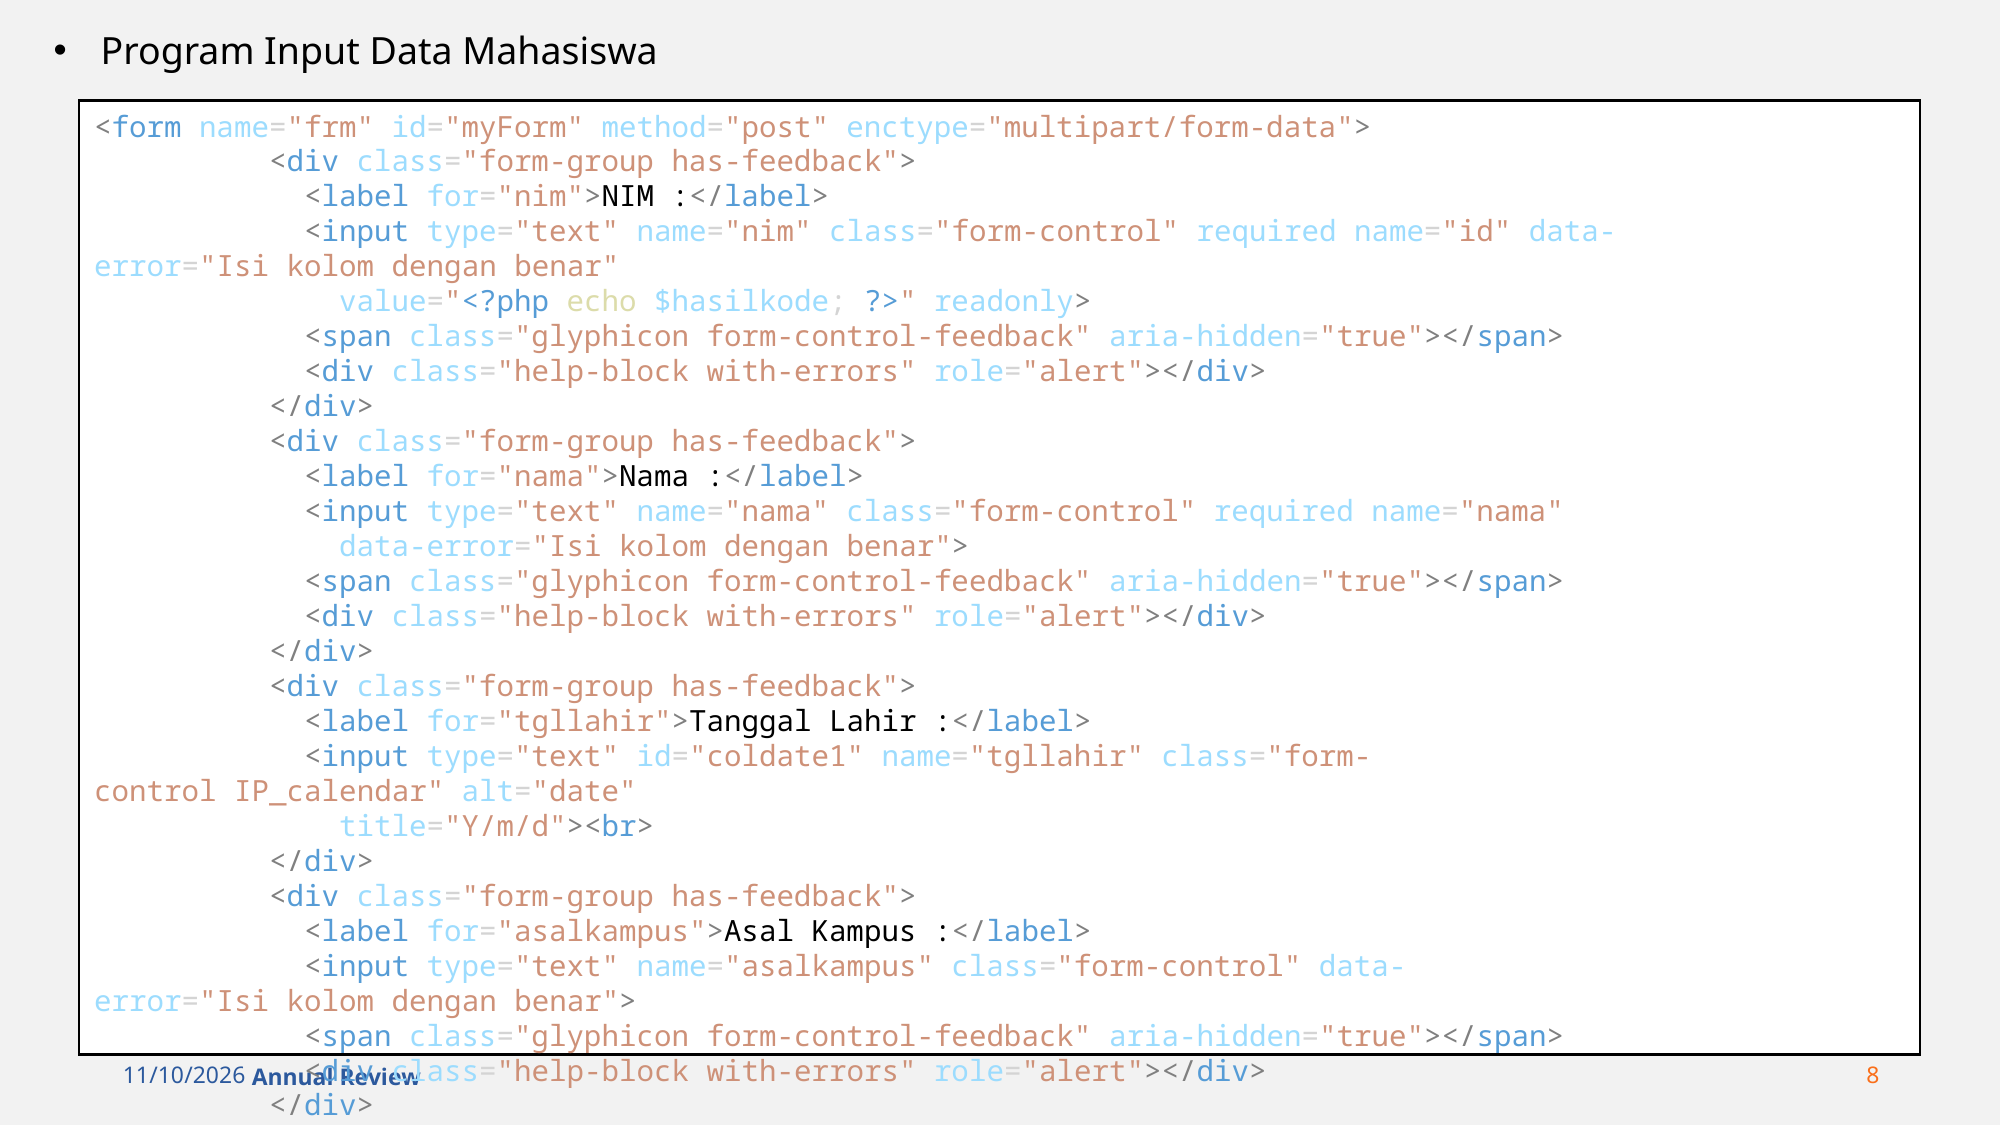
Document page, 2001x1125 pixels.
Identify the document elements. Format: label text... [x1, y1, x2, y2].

text_box Program Input Data Mahasiswa [38, 19, 673, 80]
text_box <form name="frm" id="myForm" method="post" enctype="multipart/form-data"> <div class="form-group has-feedback"> <label for="nim">NIM :</label> <input type="text" name="nim" class="form-control" required name="id" data-error="Isi kolom dengan benar" value="<?php echo $hasilkode; ?>" readonly> <span class="glyphicon form-control-feedback" aria-hidden="true"></span> <div class="help-block with-errors" role="alert"></div> </div> <div class="form-group has-feedback"> <label for="nama">Nama :</label> <input type="text" name="nama" class="form-control" required name="nama" data-error="Isi kolom dengan benar"> <span class="glyphicon form-control-feedback" aria-hidden="true"></span> <div class="help-block with-errors" role="alert"></div> </div> <div class="form-group has-feedback"> <label for="tgllahir">Tanggal Lahir :</label> <input type="text" id="coldate1" name="tgllahir" class="form-control IP_calendar" alt="date" title="Y/m/d"><br> </div> <div class="form-group has-feedback"> <label for="asalkampus">Asal Kampus :</label> <input type="text" name="asalkampus" class="form-control" data-error="Isi kolom dengan benar"> <span class="glyphicon form-control-feedback" aria-hidden="true"></span> <div class="help-block with-errors" role="alert"></div> </div> [79, 100, 1920, 1125]
